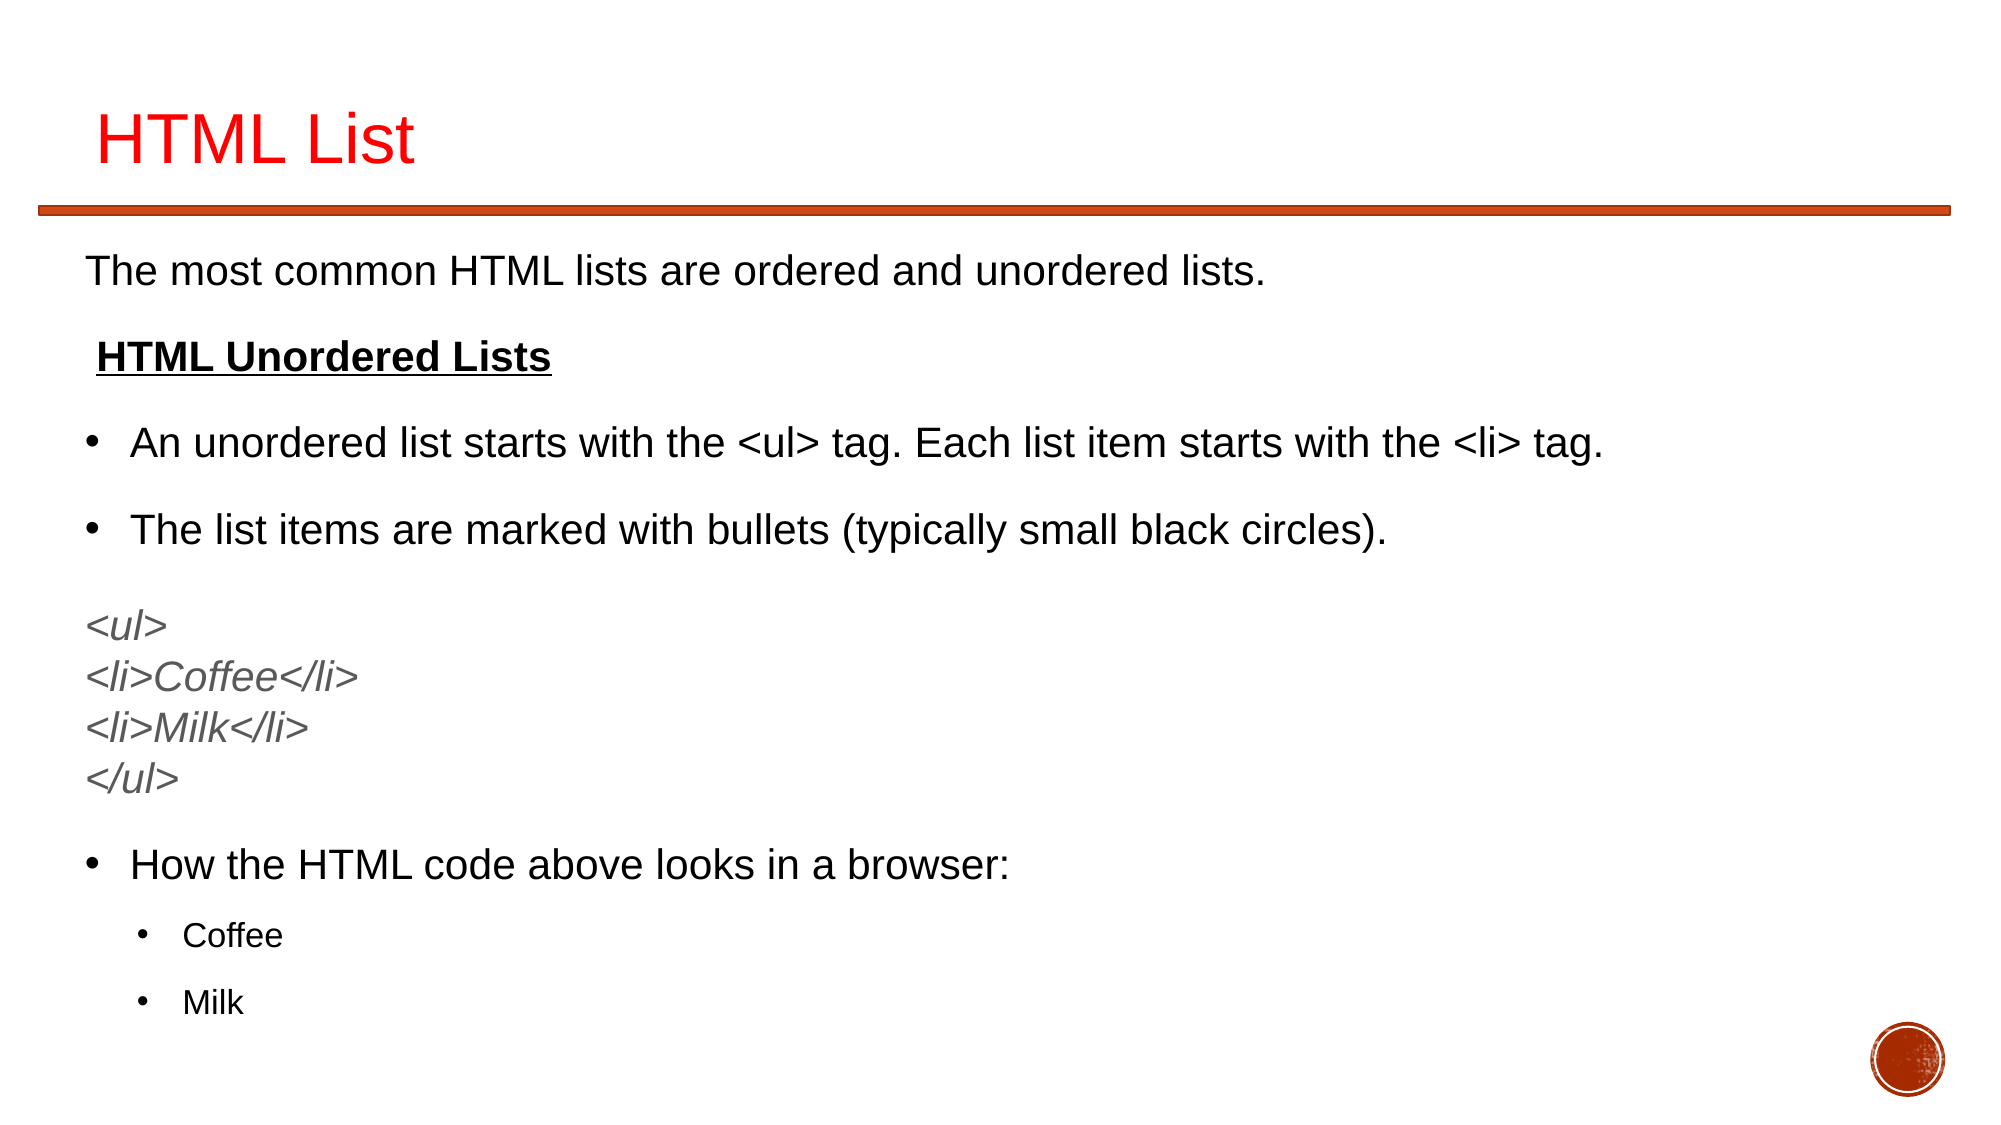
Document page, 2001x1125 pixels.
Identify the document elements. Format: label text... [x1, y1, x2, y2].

text_box [38, 205, 1951, 216]
title HTML List [80, 216, 1885, 224]
title HTML List [80, 57, 1885, 205]
list The most common HTML lists are ordered and unordered lists. HTML Unordered Lists An unordered list starts with the <ul> tag. Each list item starts with the <li> tag. The list items are marked with bullets (typically small black circles). <ul> <li>Coffee</li> <li>Milk</li> </ul> How the HTML code above looks in a browser: Coffee Milk [69, 244, 1878, 1069]
